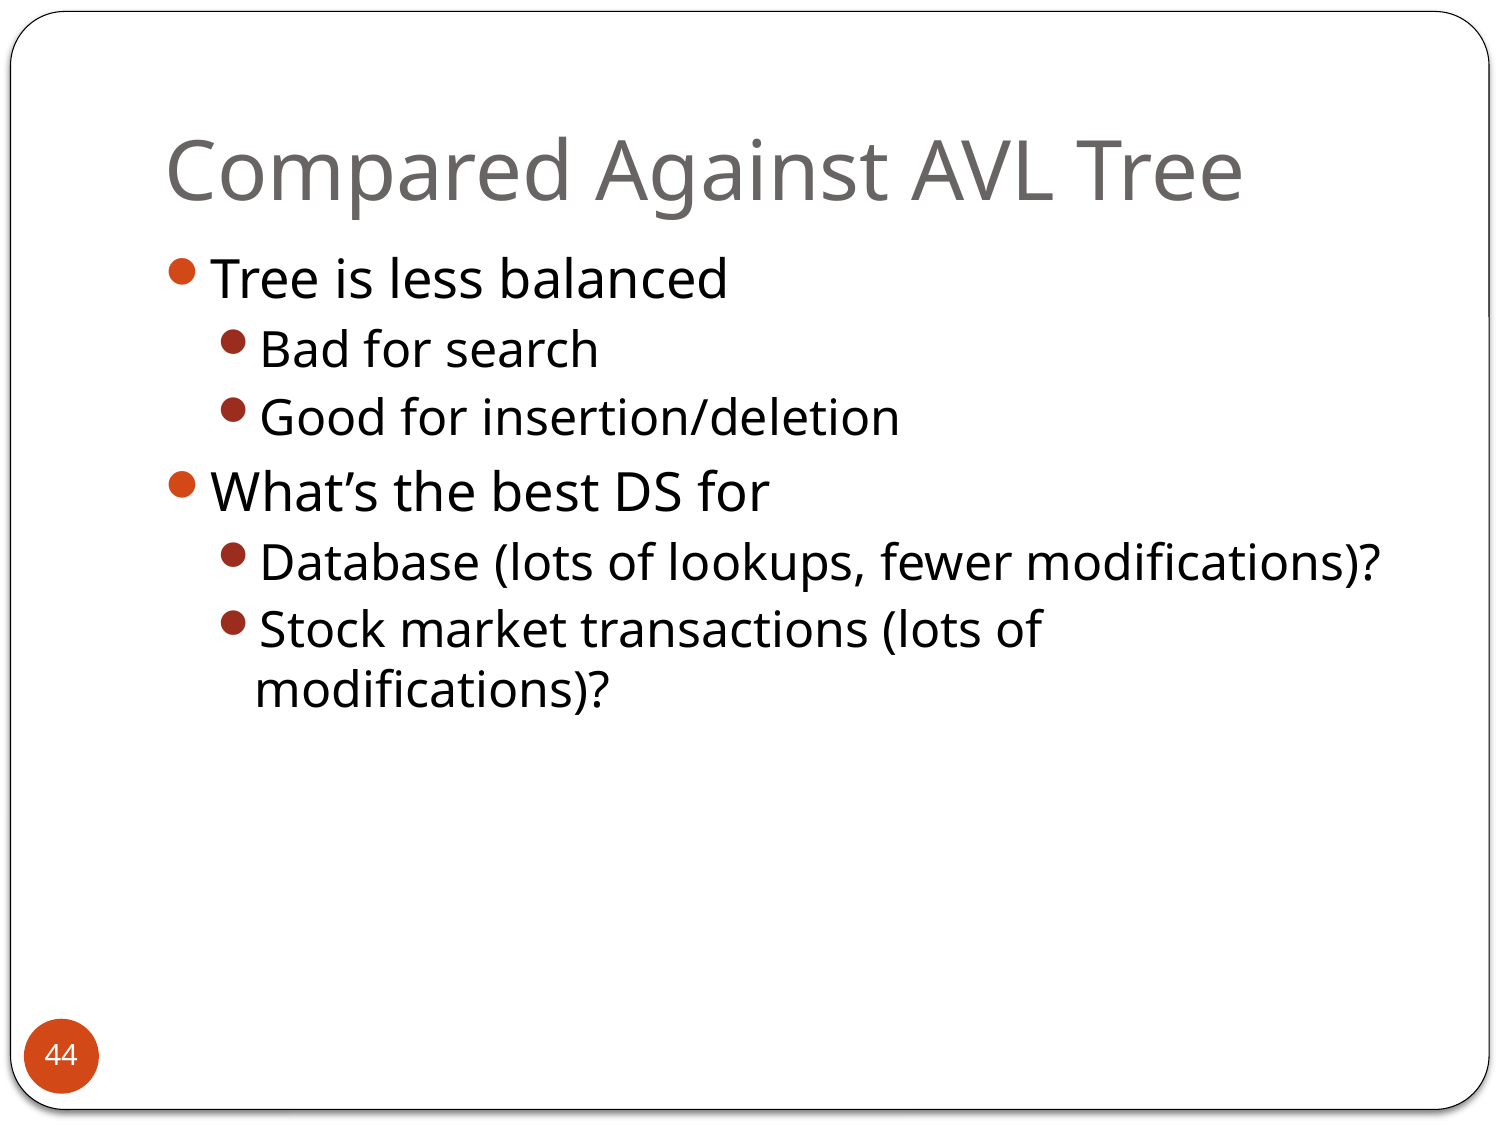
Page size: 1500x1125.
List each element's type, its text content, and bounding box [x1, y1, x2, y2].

list Tree is less balanced Bad for search Good for insertion/deletion What’s the best DS for Database (lots of lookups, fewer modifications)? Stock market transactions (lots of modifications)? [150, 237, 1425, 988]
slide_number 44 [23, 1018, 99, 1094]
title Compared Against AVL Tree [150, 45, 1425, 233]
